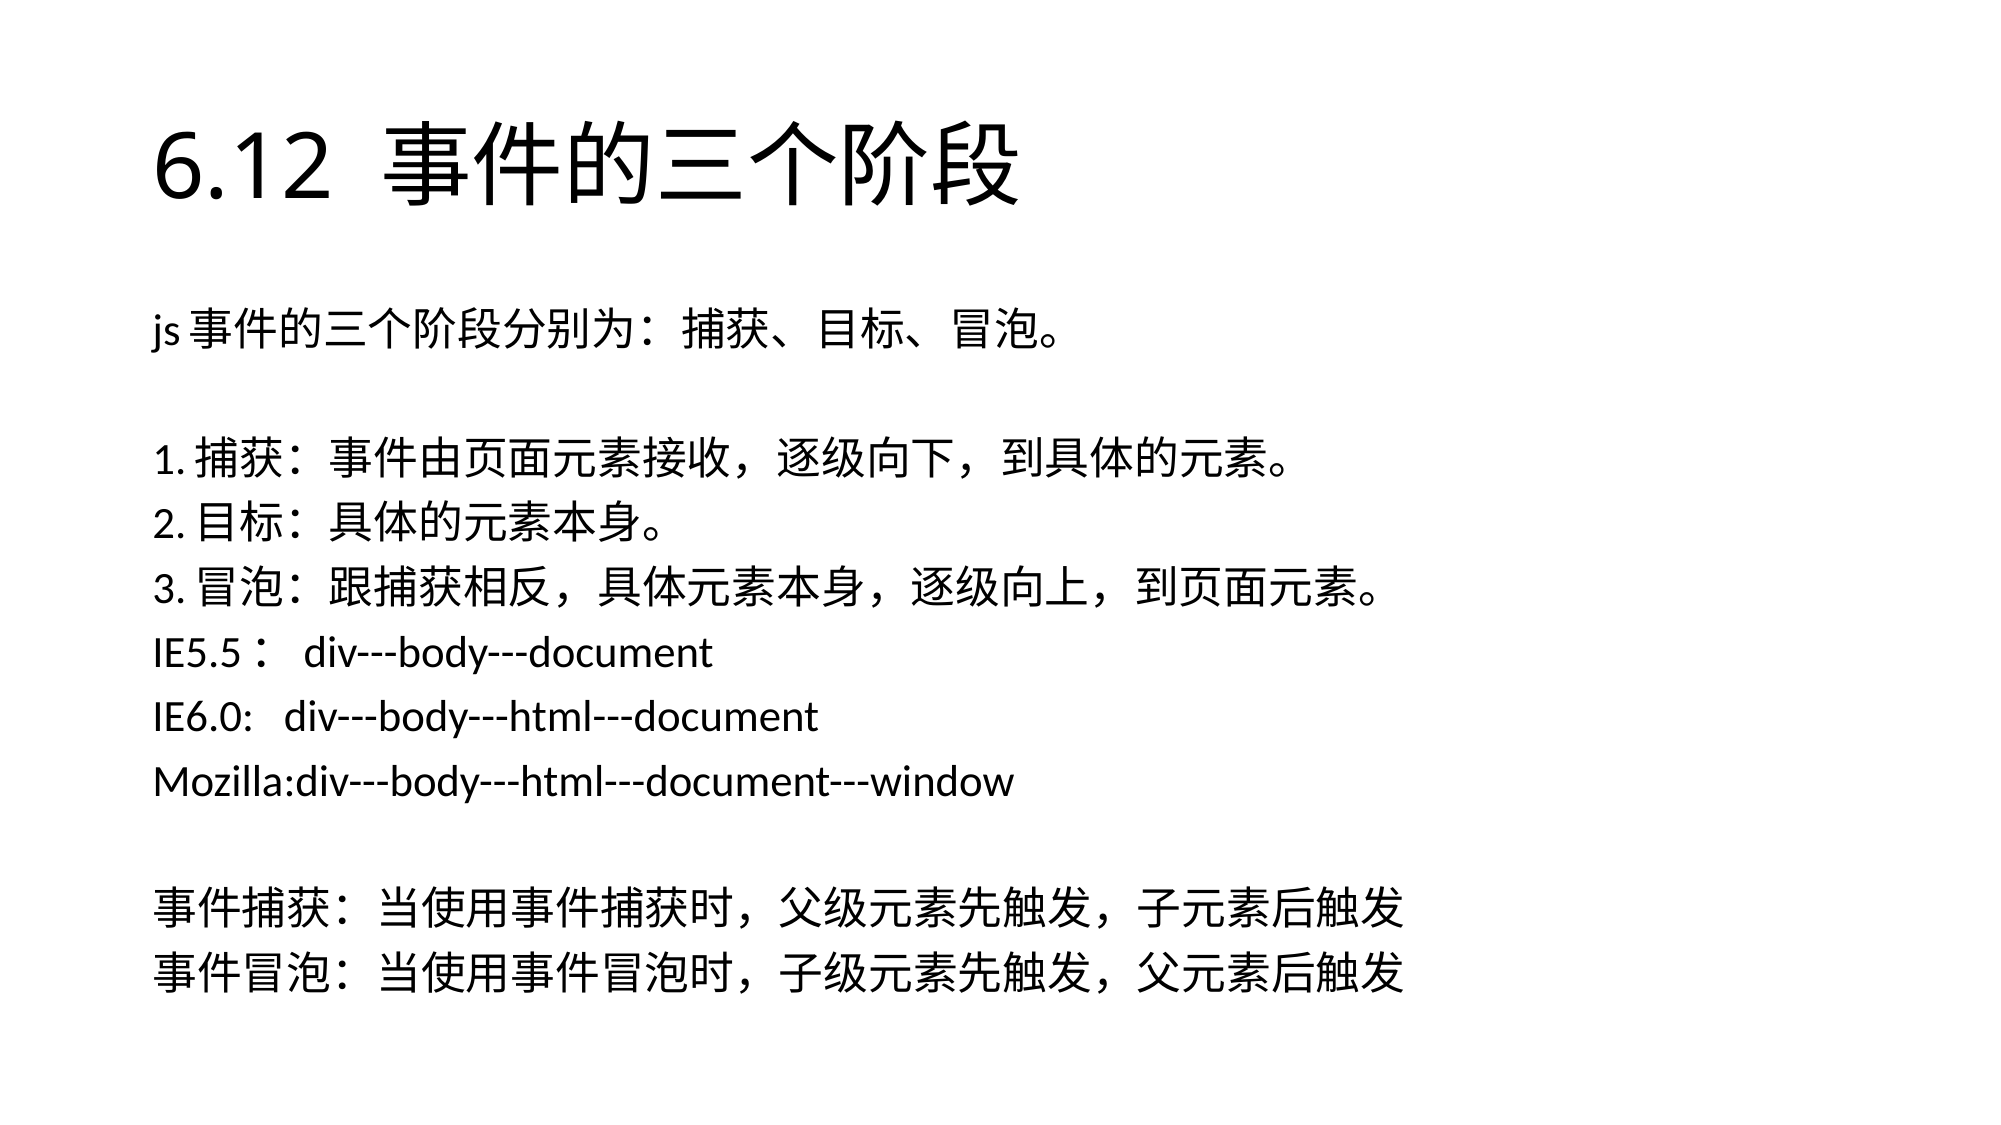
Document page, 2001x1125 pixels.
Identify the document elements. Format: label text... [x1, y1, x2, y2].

list js事件的三个阶段分别为：捕获、目标、冒泡。 1.捕获：事件由页面元素接收，逐级向下，到具体的元素。 2.目标：具体的元素本身。 3.冒泡：跟捕获相反，具体元素本身，逐级向上，到页面元素。 IE5.5：div---body---document IE6.0: div---body---html---document Mozilla:div---body---html---document---window 事件捕获：当使用事件捕获时，父级元素先触发，子元素后触发 事件冒泡：当使用事件冒泡时，子级元素先触发，父元素后触发 [137, 299, 1863, 1014]
title 6.12 事件的三个阶段 [137, 59, 1863, 278]
